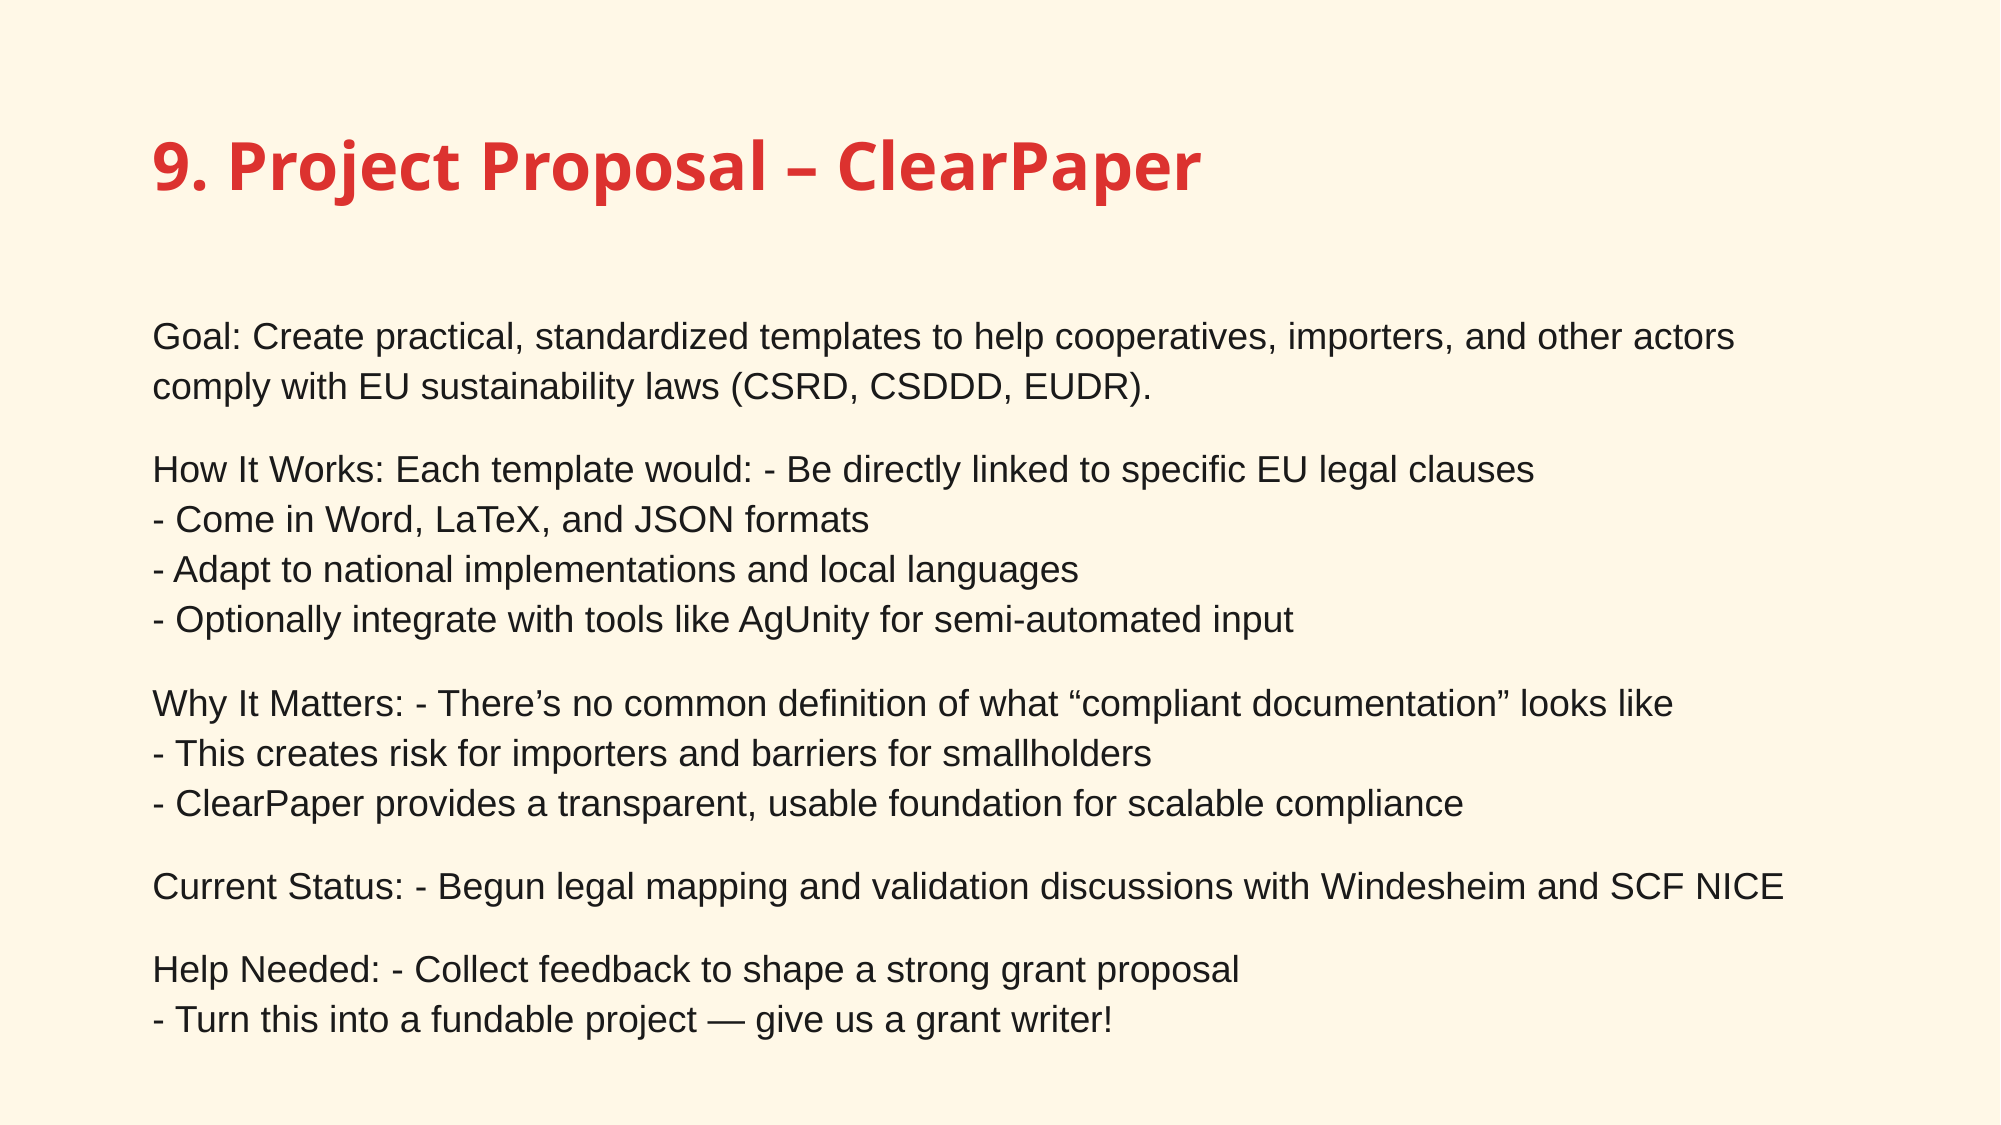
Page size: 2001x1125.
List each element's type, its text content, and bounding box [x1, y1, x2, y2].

list Goal: Create practical, standardized templates to help cooperatives, importers, and other actors comply with EU sustainability laws (CSRD, CSDDD, EUDR). How It Works: Each template would: - Be directly linked to specific EU legal clauses - Come in Word, LaTeX, and JSON formats - Adapt to national implementations and local languages - Optionally integrate with tools like AgUnity for semi-automated input Why It Matters: - There’s no common definition of what “compliant documentation” looks like - This creates risk for importers and barriers for smallholders - ClearPaper provides a transparent, usable foundation for scalable compliance Current Status: - Begun legal mapping and validation discussions with Windesheim and SCF NICE Help Needed: - Collect feedback to shape a strong grant proposal - Turn this into a fundable project — give us a grant writer! [137, 299, 1863, 1014]
title 9. Project Proposal – ClearPaper [137, 59, 1863, 278]
